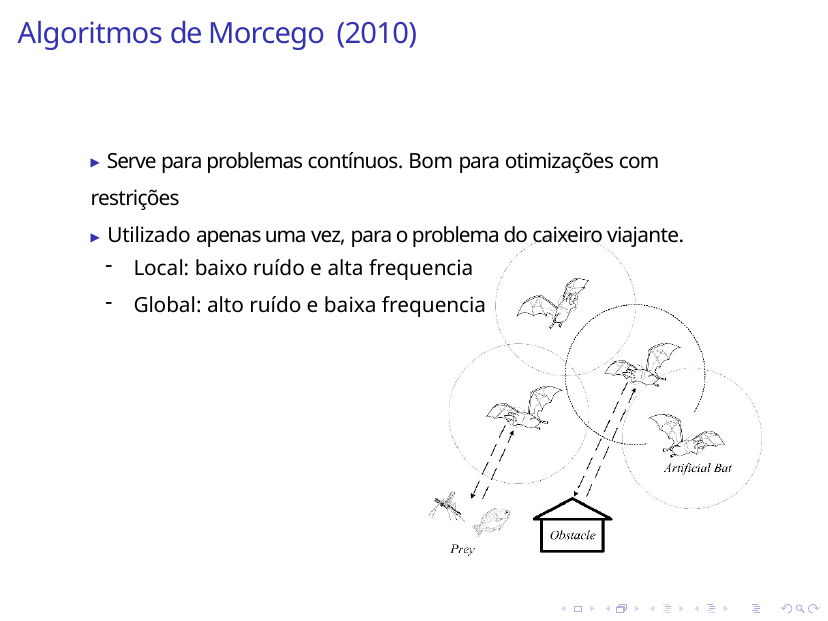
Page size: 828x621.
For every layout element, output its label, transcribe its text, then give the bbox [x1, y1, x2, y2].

title Algoritmos de Morcego (2010) [15, 14, 812, 119]
text_box Local: baixo ruído e alta frequencia Global: alto ruído e baixa frequencia [88, 235, 423, 325]
picture [425, 235, 762, 557]
text_box ▶ Serve para problemas contínuos. Bom para otimizações com restrições ▶ Utilizado apenas uma vez, para o problema do caixeiro viajante. [88, 135, 739, 235]
